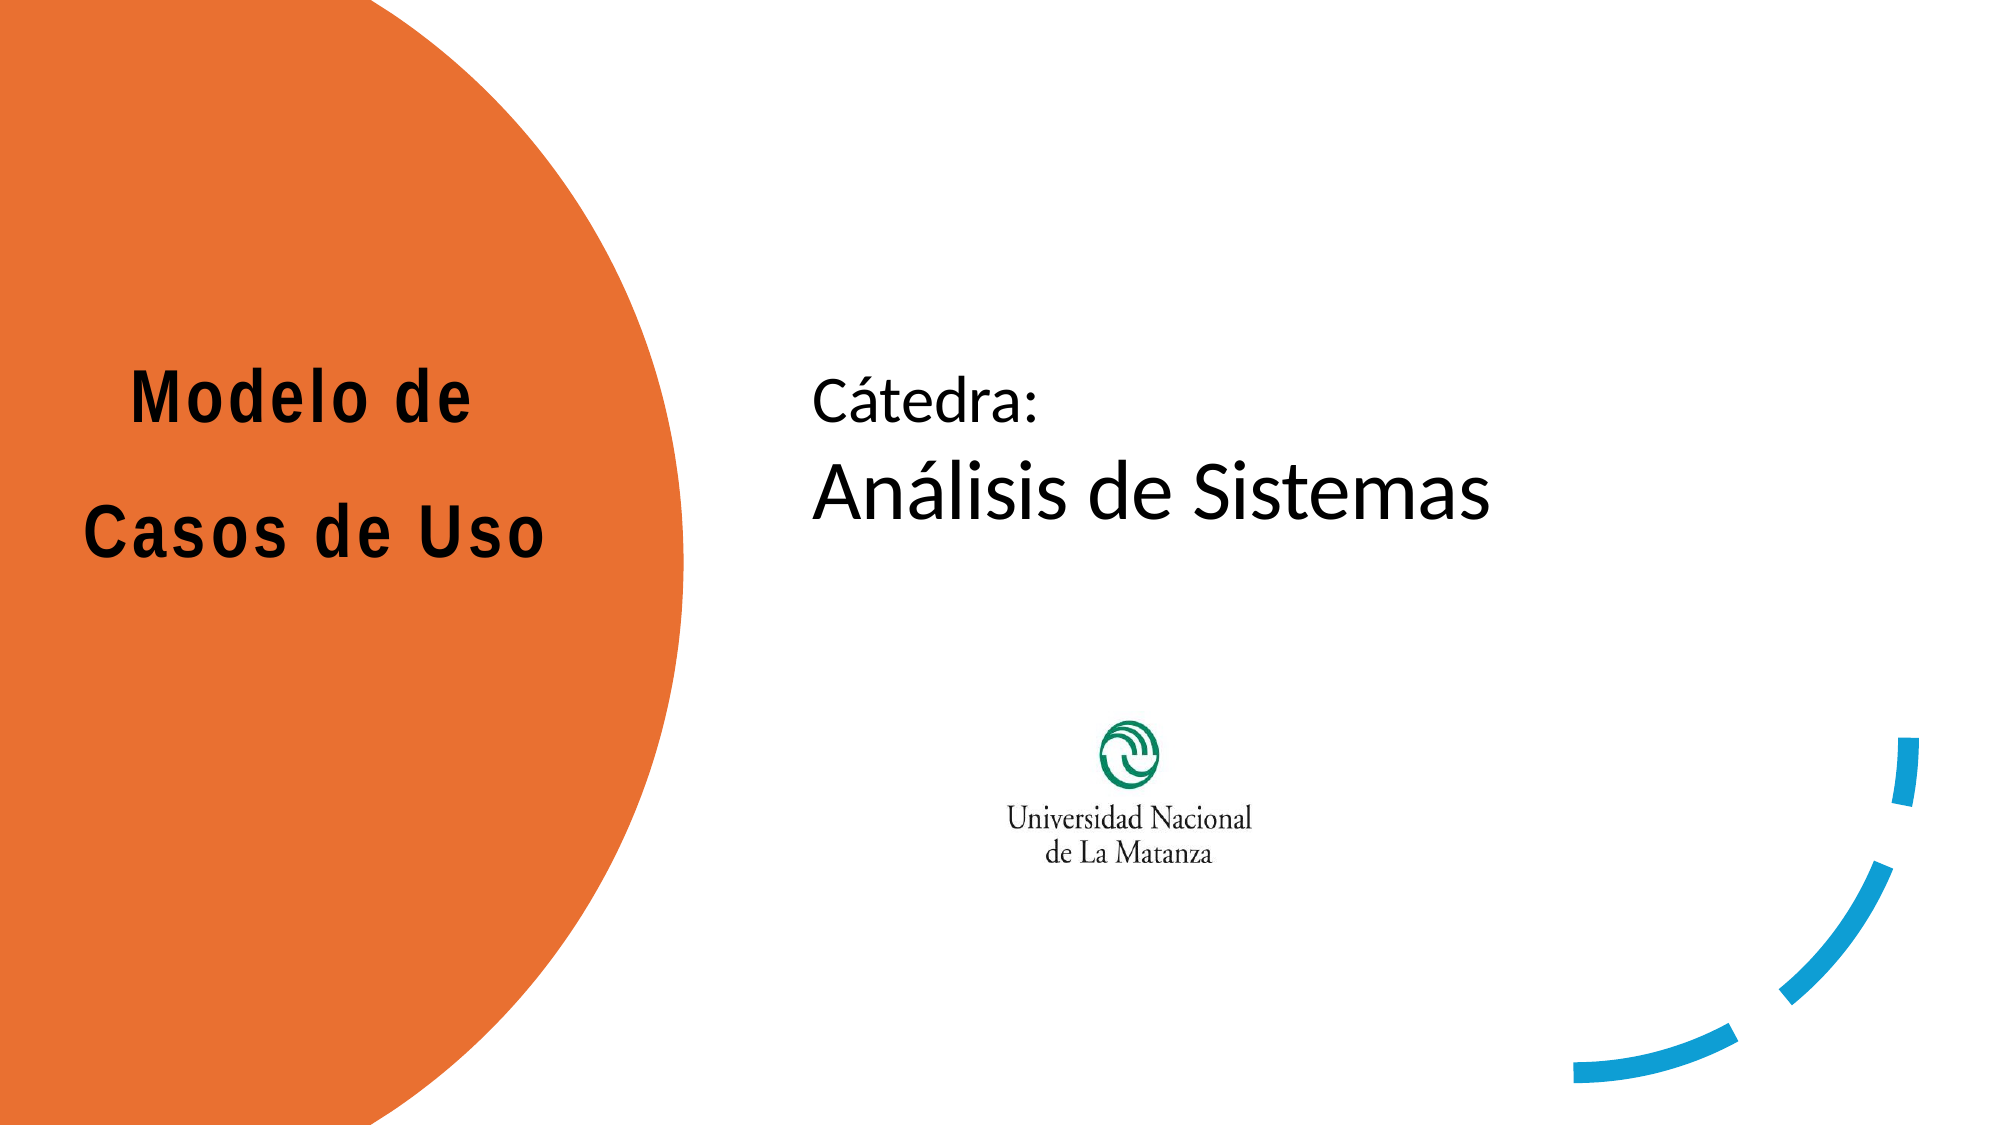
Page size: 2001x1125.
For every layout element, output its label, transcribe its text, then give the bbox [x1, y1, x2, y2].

text_box [1005, 711, 1253, 863]
title Modelo de Casos de Uso [77, 300, 550, 573]
text_box Cátedra: Análisis de Sistemas [810, 356, 1569, 537]
